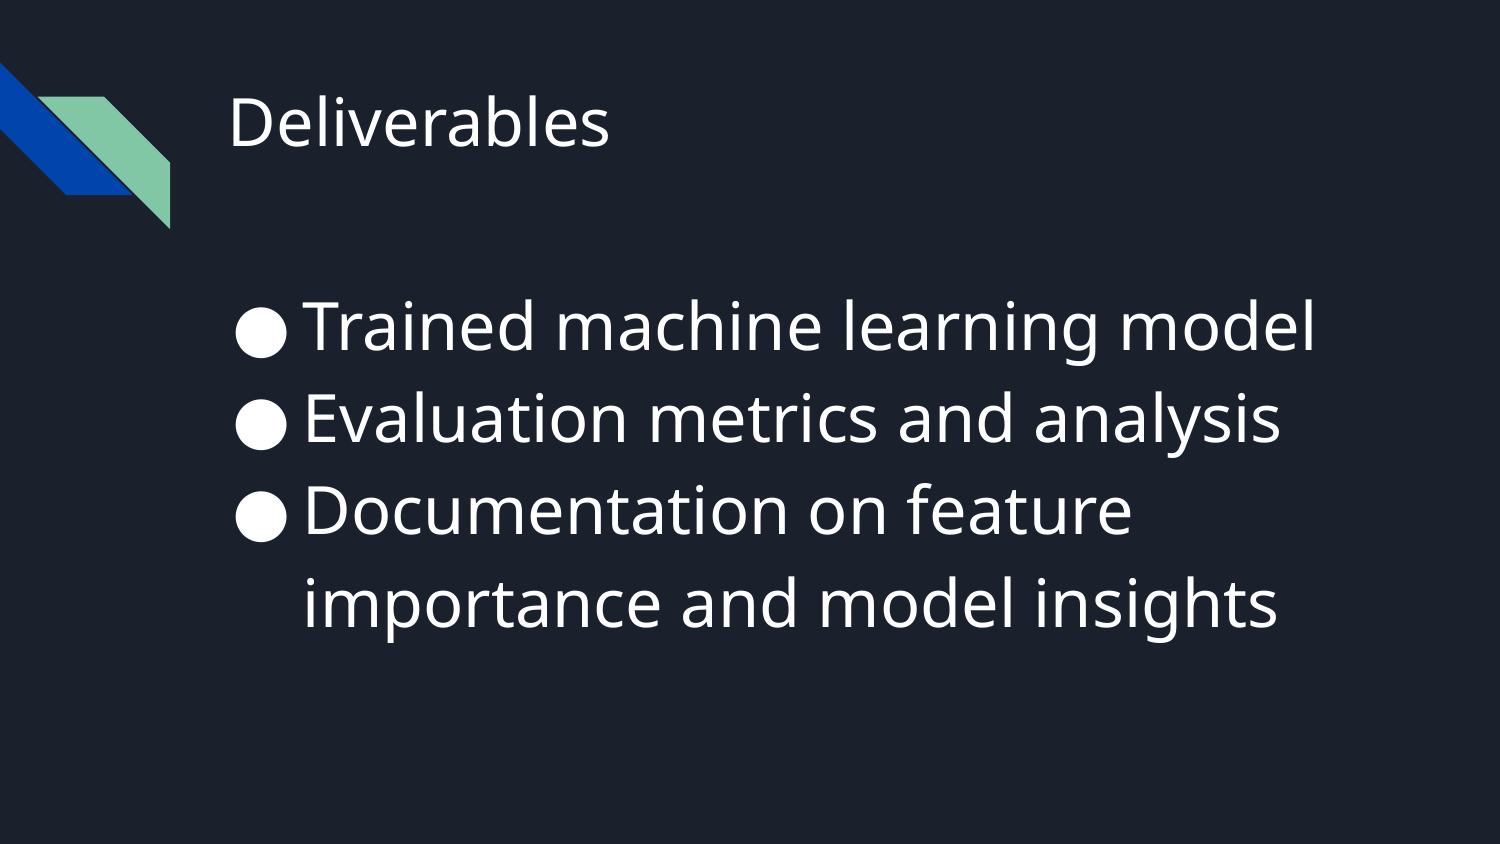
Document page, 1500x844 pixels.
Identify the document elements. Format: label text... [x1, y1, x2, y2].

title Deliverables [212, 64, 1368, 215]
list Trained machine learning model Evaluation metrics and analysis Documentation on feature importance and model insights [212, 257, 1368, 735]
